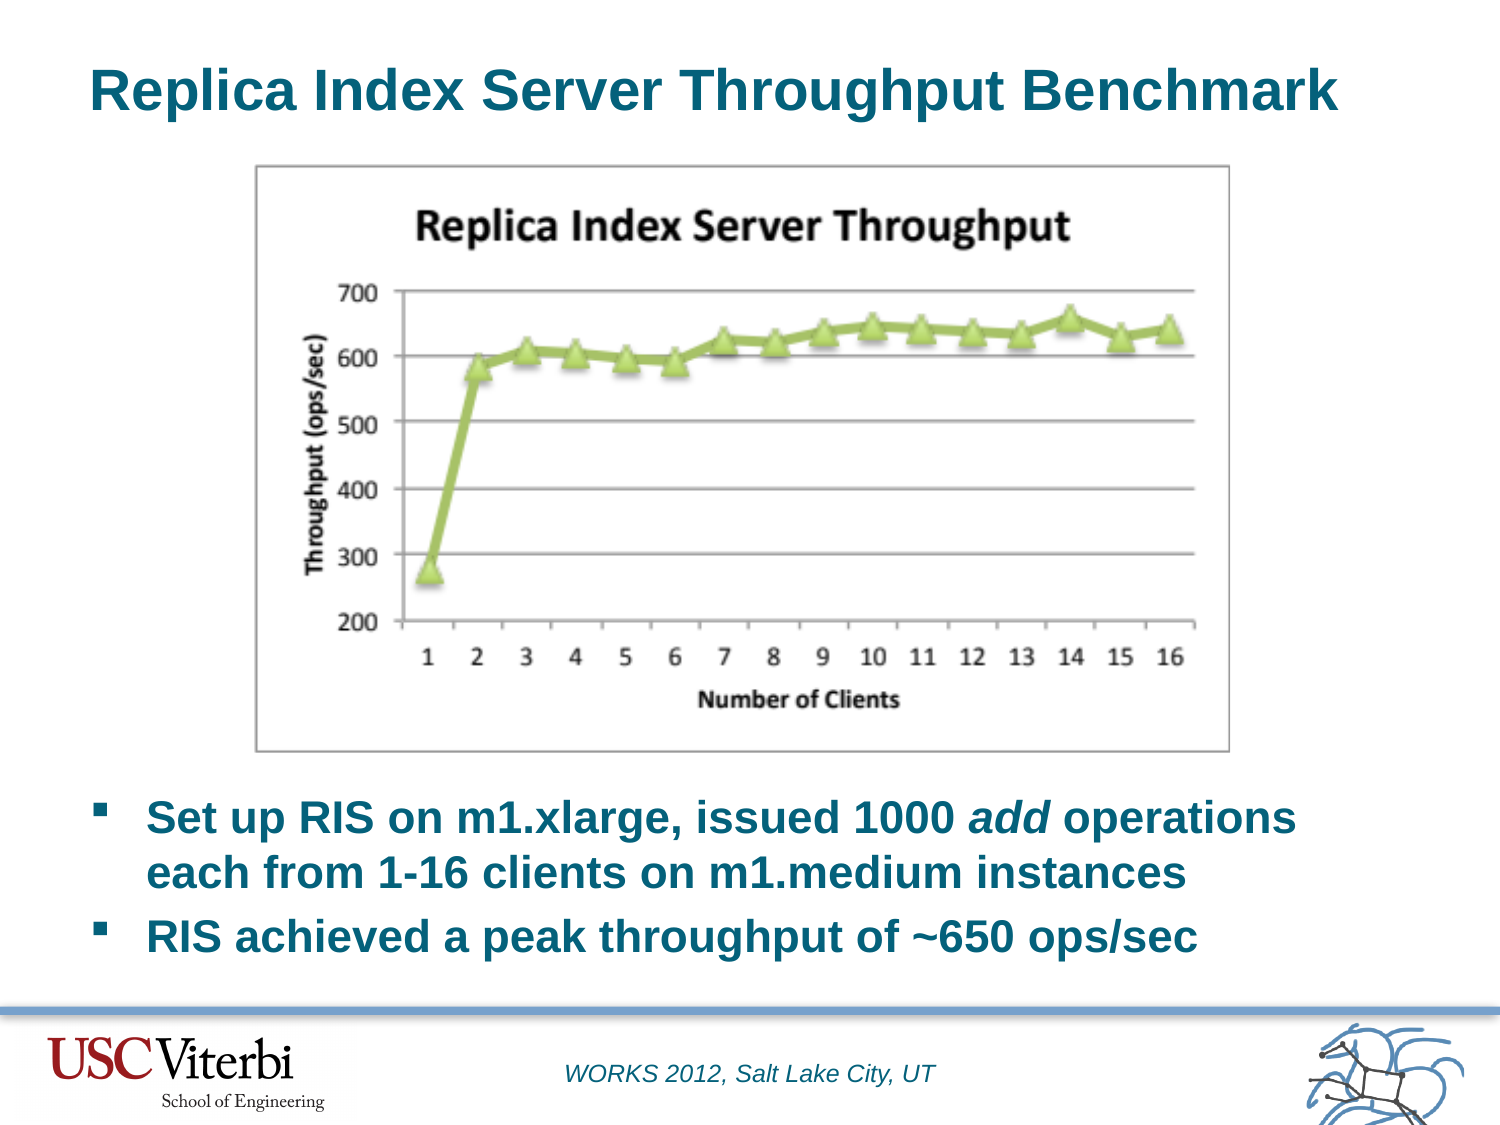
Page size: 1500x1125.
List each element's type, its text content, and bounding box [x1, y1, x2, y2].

footer WORKS 2012, Salt Lake City, UT [512, 1042, 988, 1103]
picture [14, 1021, 357, 1121]
list Set up RIS on m1.xlarge, issued 1000 add operations each from 1-16 clients on m1.medium instances RIS achieved a peak throughput of ~650 ops/sec [75, 780, 1425, 984]
picture [253, 164, 1231, 753]
title Replica Index Server Throughput Benchmark [75, 45, 1425, 165]
picture [1306, 1022, 1465, 1125]
